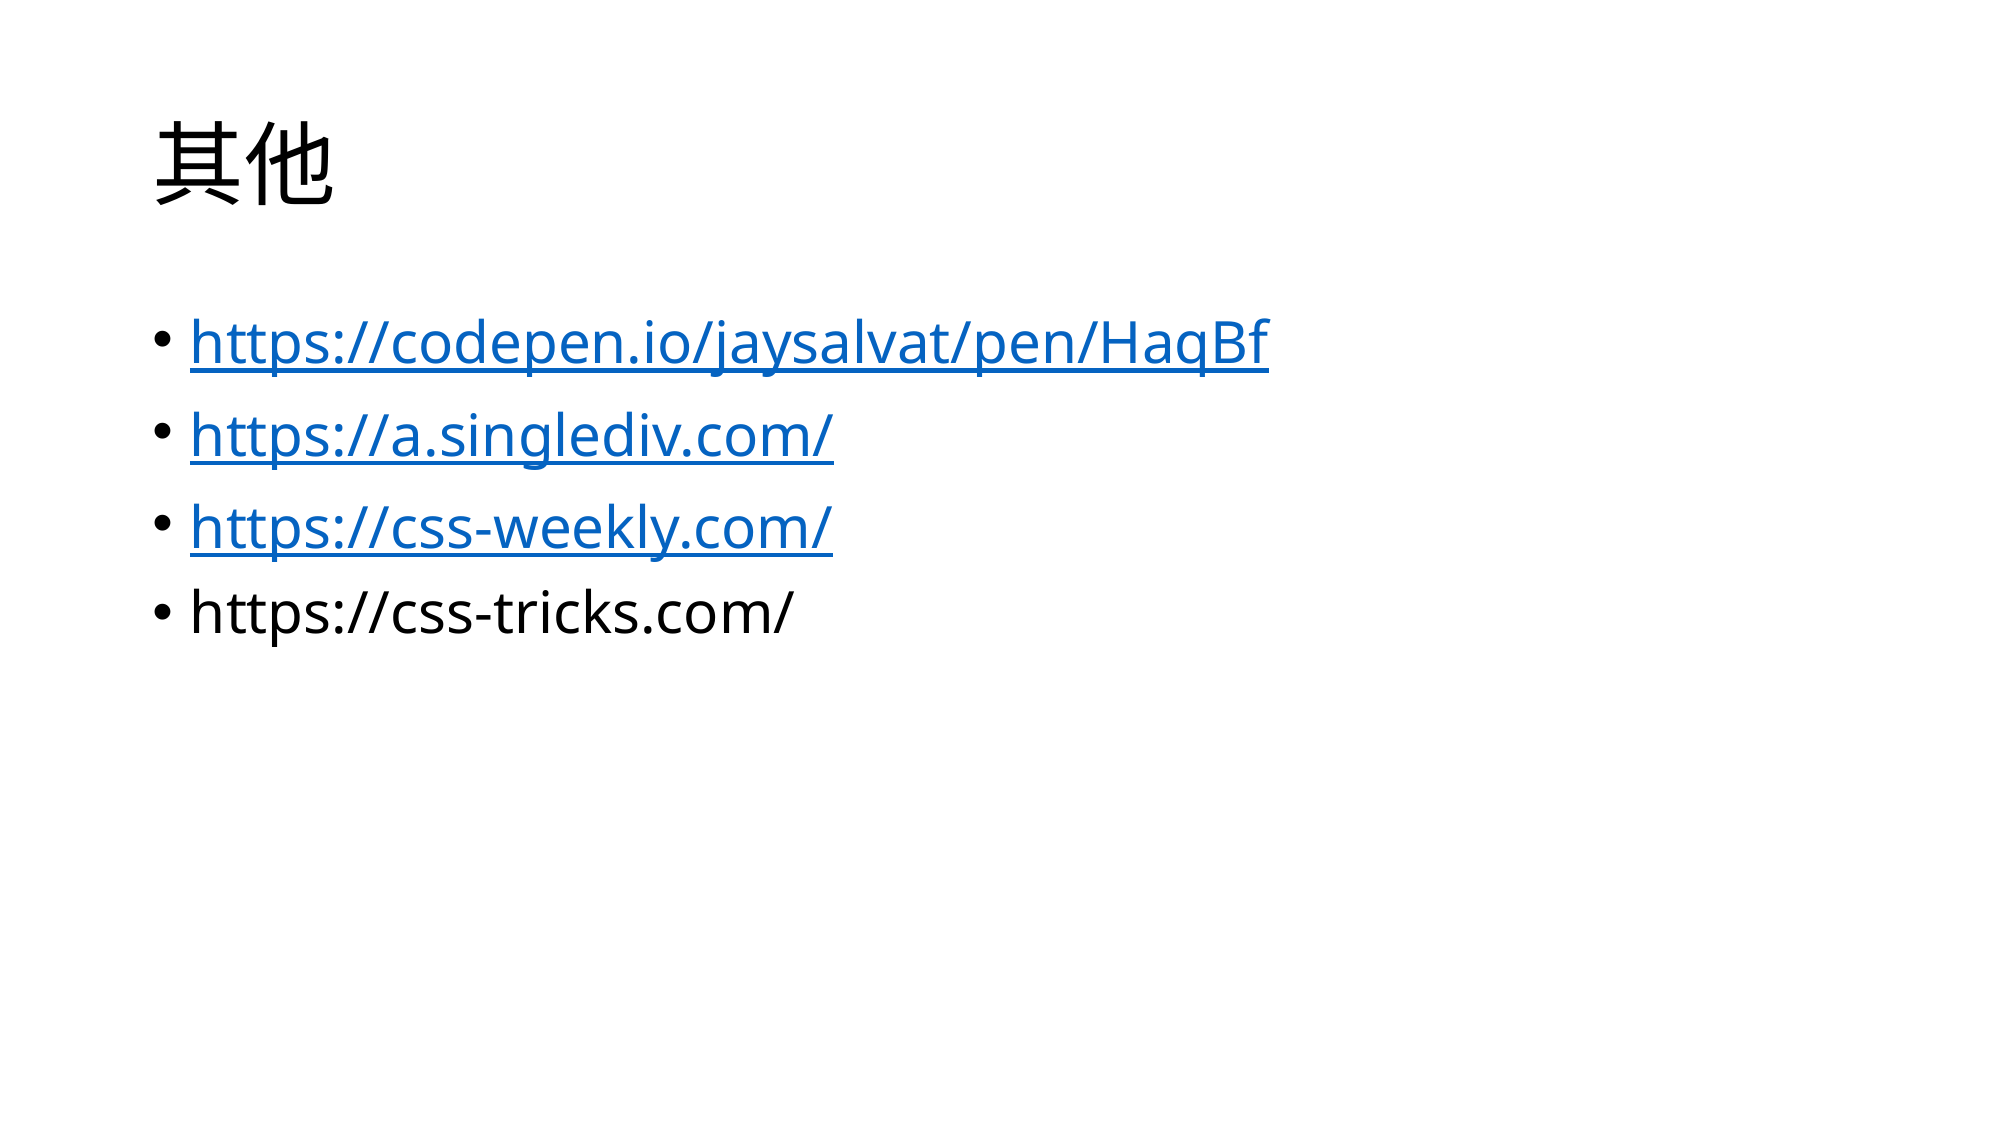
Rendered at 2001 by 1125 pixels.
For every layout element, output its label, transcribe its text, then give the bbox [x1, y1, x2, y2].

list https://codepen.io/jaysalvat/pen/HaqBf https://a.singlediv.com/ https://css-weekly.com/ https://css-tricks.com/ [137, 299, 1863, 1014]
title 其他 [137, 59, 1863, 278]
